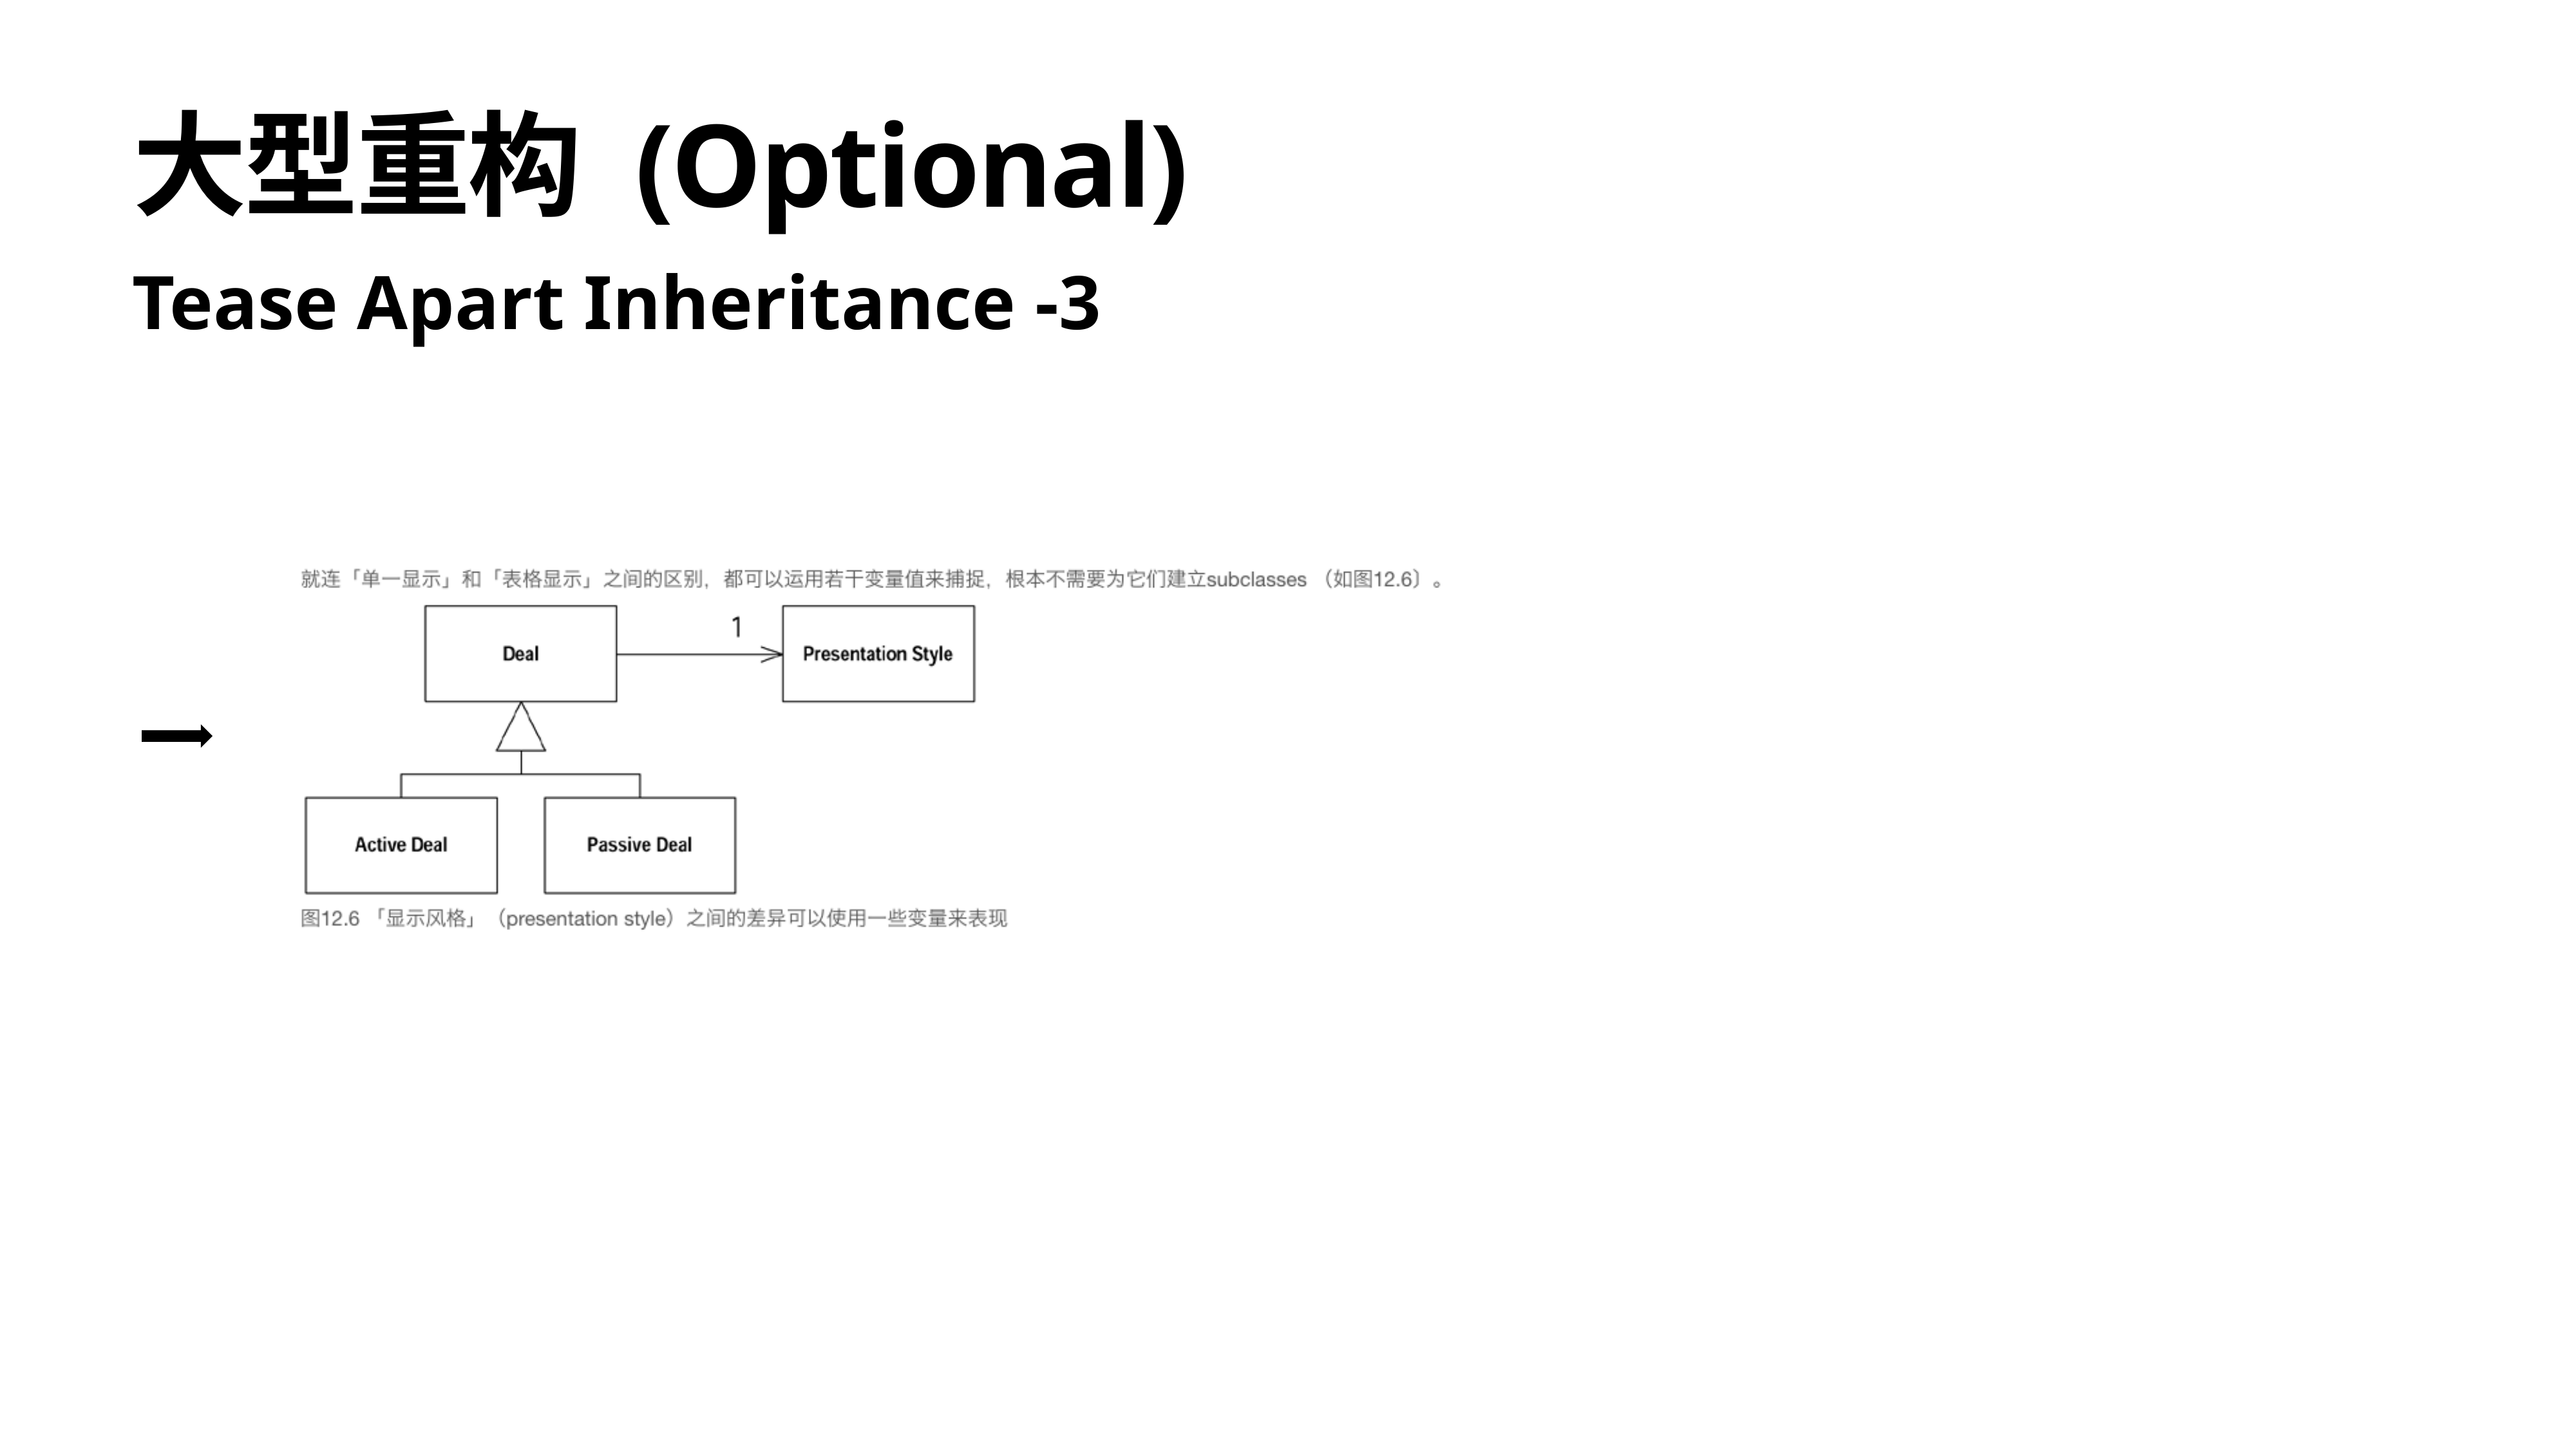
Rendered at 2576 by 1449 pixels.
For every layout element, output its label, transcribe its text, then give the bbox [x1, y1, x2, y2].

text_box [142, 724, 213, 748]
list Tease Apart Inheritance -3 [127, 250, 2449, 350]
picture [250, 557, 1473, 961]
title 大型重构 (Optional) [127, 113, 2449, 250]
